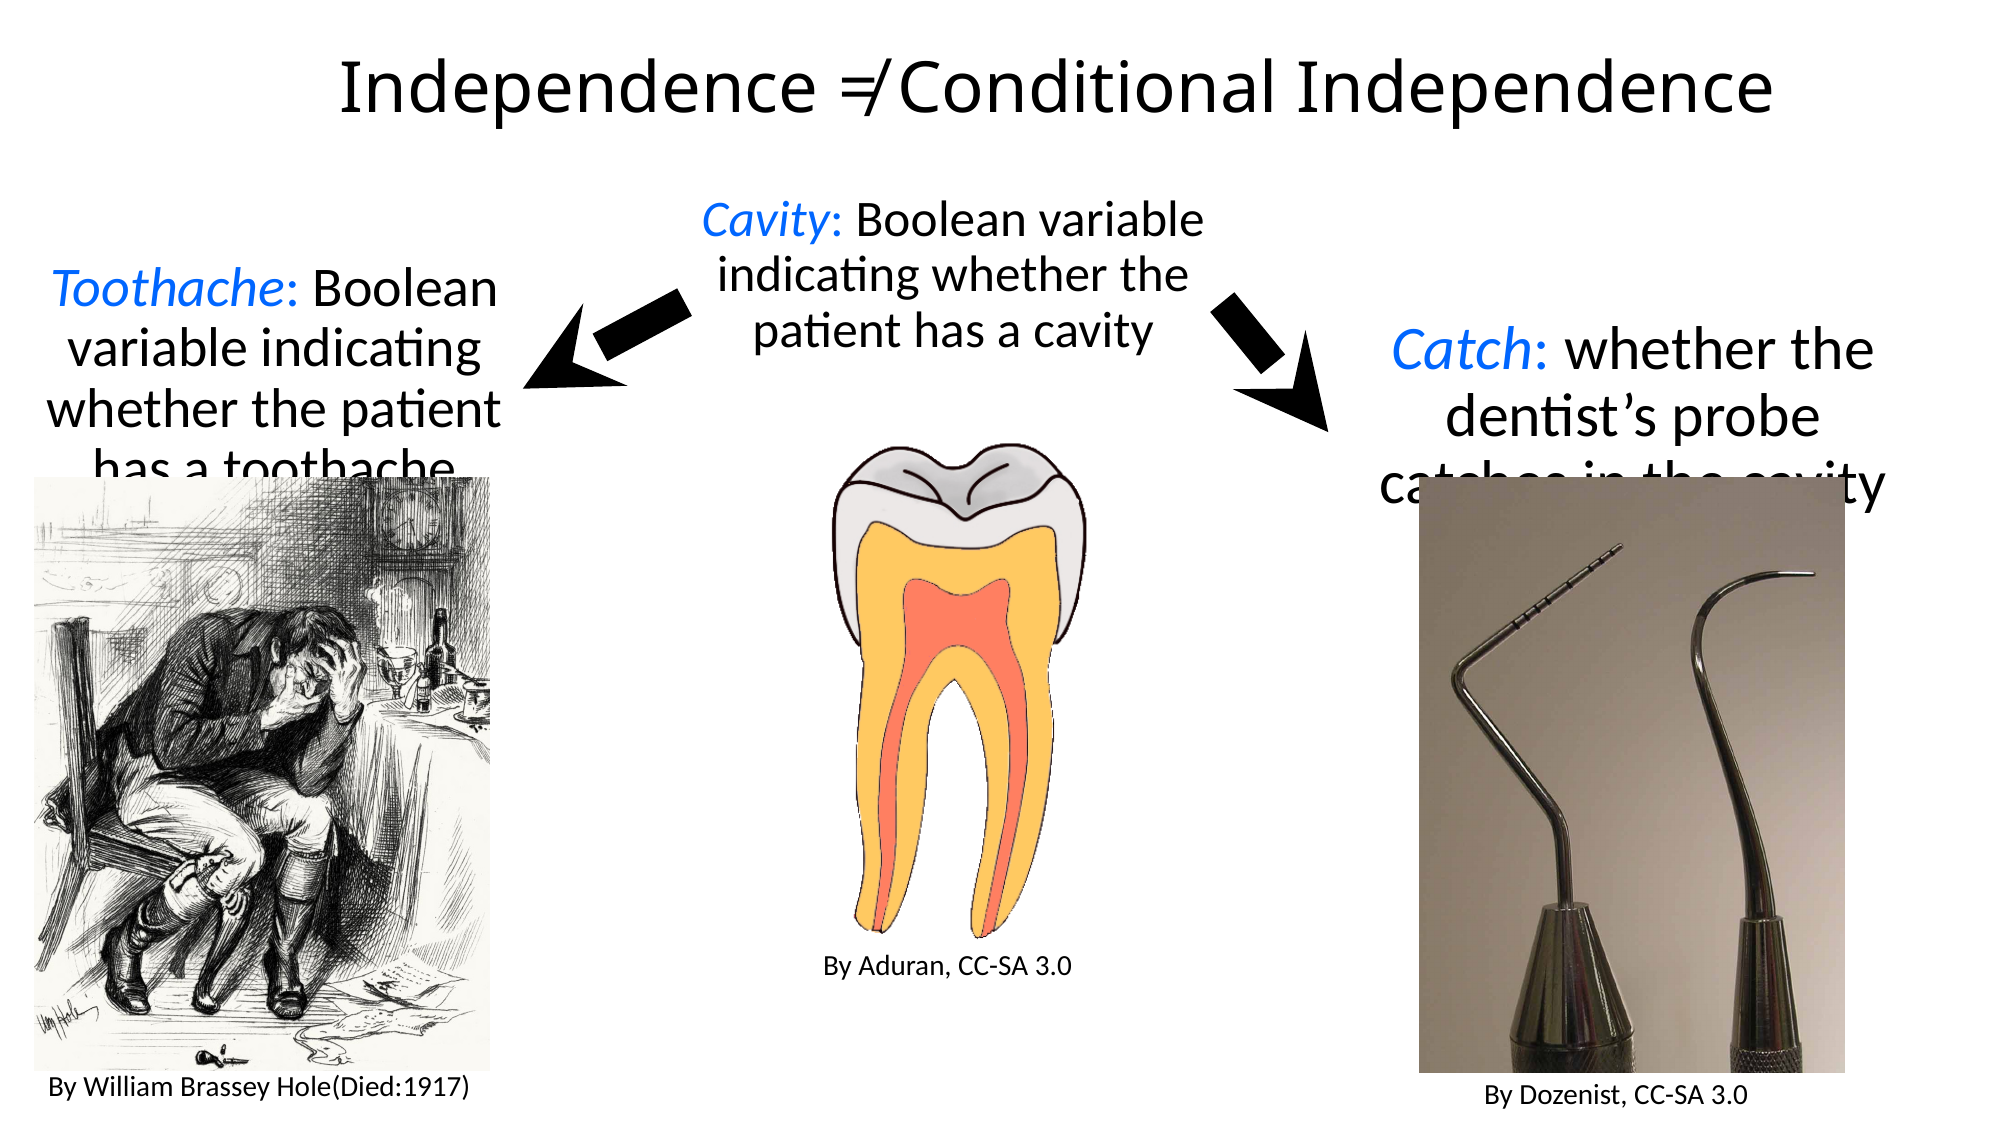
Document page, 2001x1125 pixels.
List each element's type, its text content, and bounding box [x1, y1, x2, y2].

text_box By William Brassey Hole(Died:1917) [33, 1060, 505, 1111]
picture [809, 432, 1101, 962]
text_box By Dozenist, CC-SA 3.0 [1469, 1073, 1800, 1119]
text_box By Aduran, CC-SA 3.0 [808, 938, 1100, 989]
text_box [1222, 302, 1329, 433]
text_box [522, 302, 685, 389]
text_box Independence ≠ Conditional Independence [324, 12, 1856, 168]
text_box Cavity: Boolean variable indicating whether the patient has a cavity [684, 184, 1223, 420]
list Toothache: Boolean variable indicating whether the patient has a toothache [26, 250, 523, 528]
text_box Catch: whether the dentist’s probe catches in the cavity [1364, 308, 1902, 530]
picture [34, 477, 490, 1071]
picture [1419, 477, 1845, 1073]
